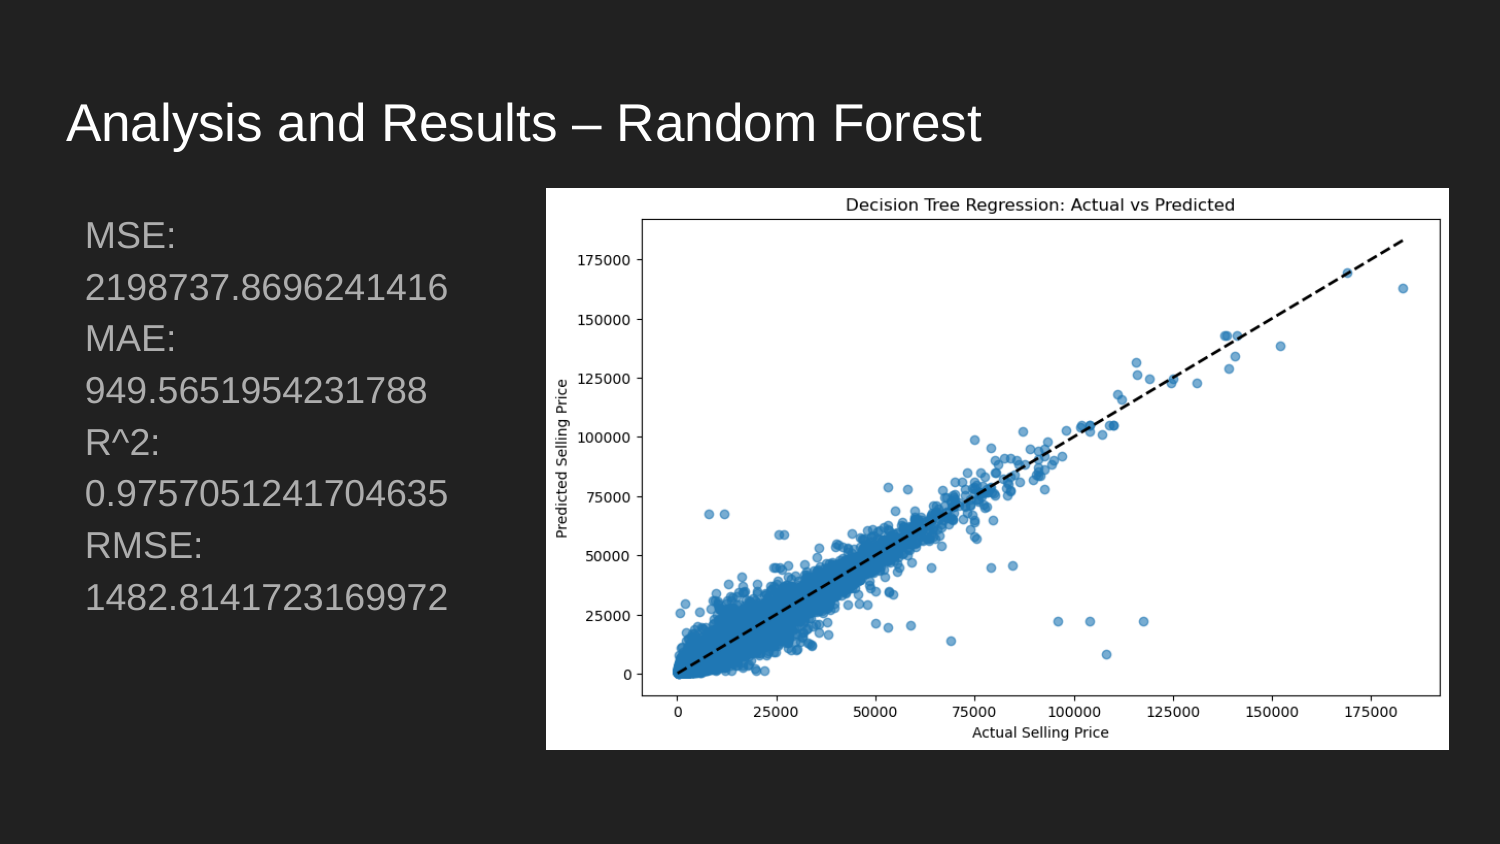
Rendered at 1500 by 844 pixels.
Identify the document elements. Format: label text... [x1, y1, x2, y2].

picture [546, 188, 1450, 750]
title Analysis and Results – Random Forest [51, 72, 1449, 167]
list MSE: 2198737.8696241416 MAE: 949.5651954231788 R^2: 0.9757051241704635 RMSE: 1482.8141723169972 [51, 189, 528, 750]
